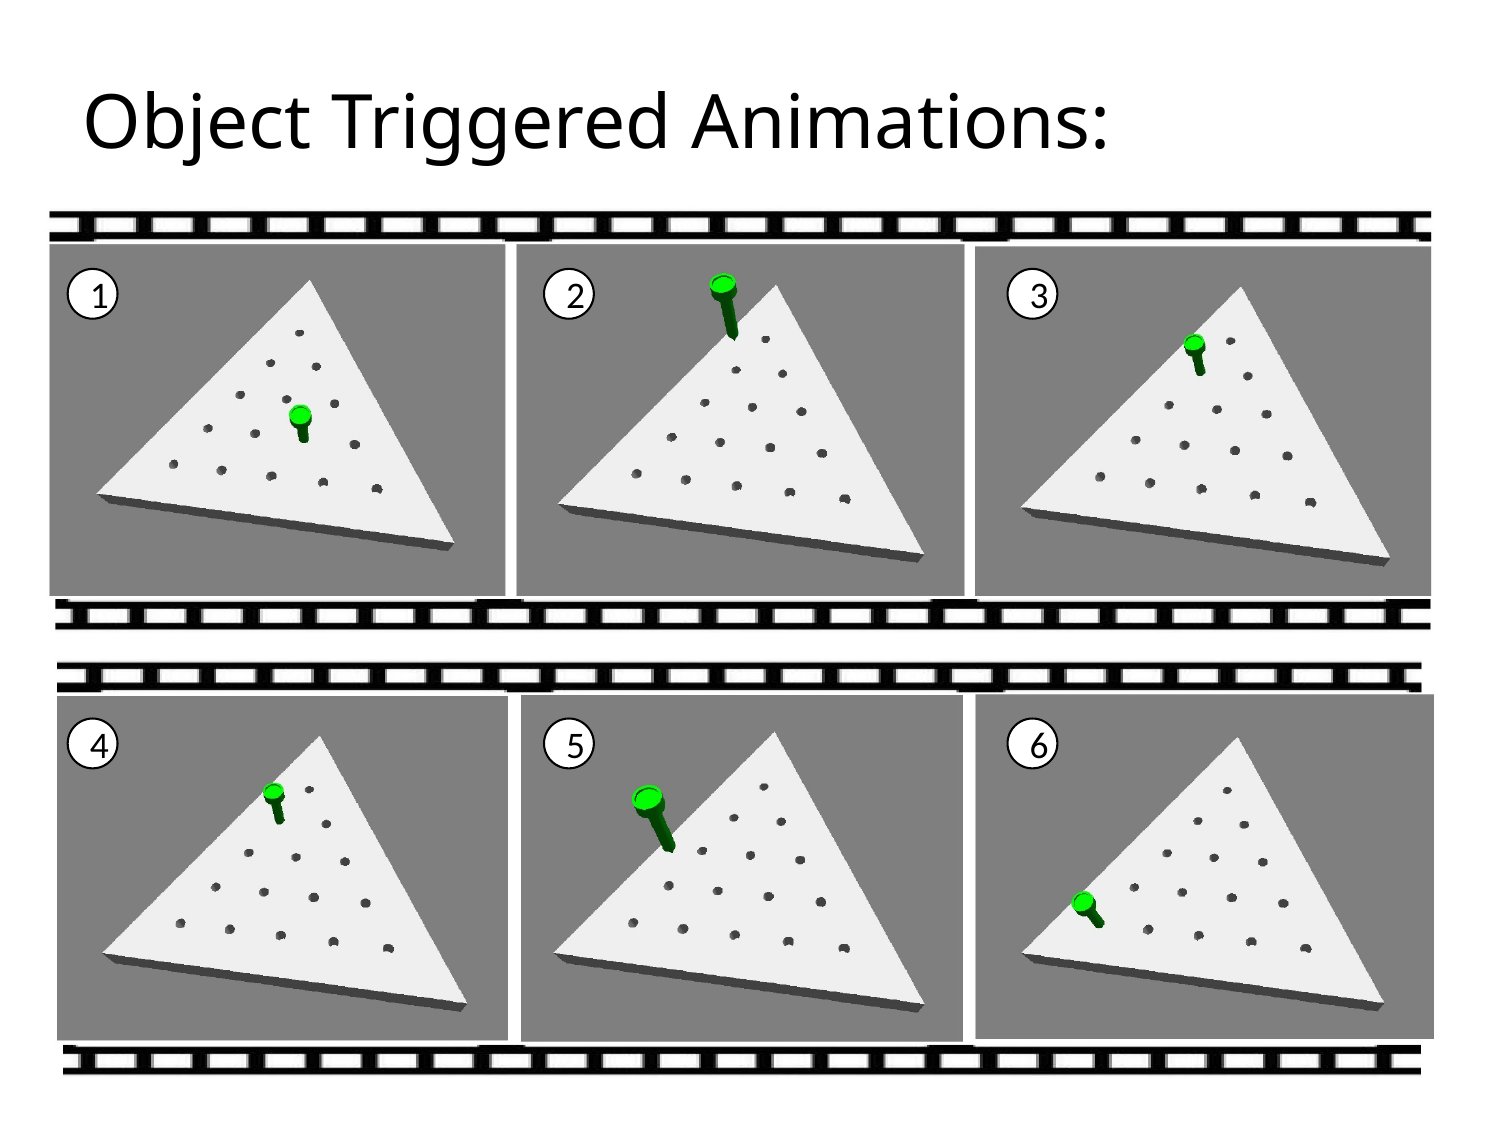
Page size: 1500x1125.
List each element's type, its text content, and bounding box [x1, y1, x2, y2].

picture [49, 656, 1443, 1083]
picture [38, 203, 1443, 636]
text_box Object Triggered Animations: [67, 65, 1388, 171]
